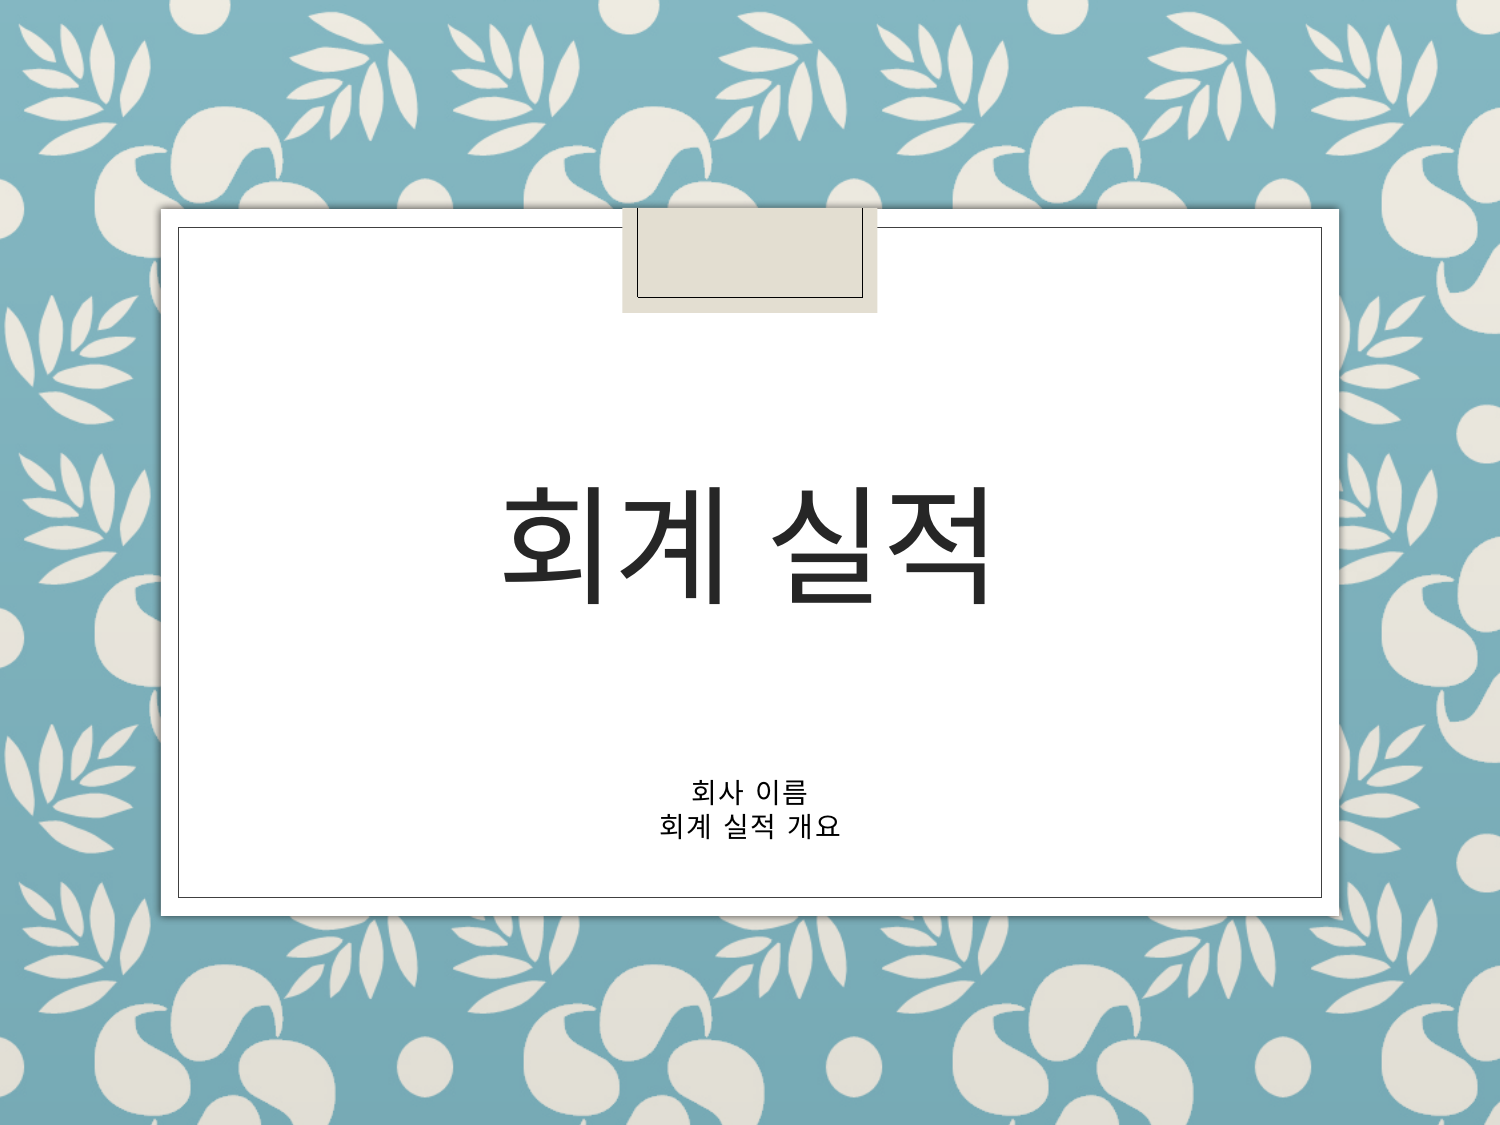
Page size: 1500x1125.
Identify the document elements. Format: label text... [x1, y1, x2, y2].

subtitle 회사 이름 회계 실적 개요 [192, 768, 1309, 851]
title 회계 실적 [192, 343, 1308, 768]
